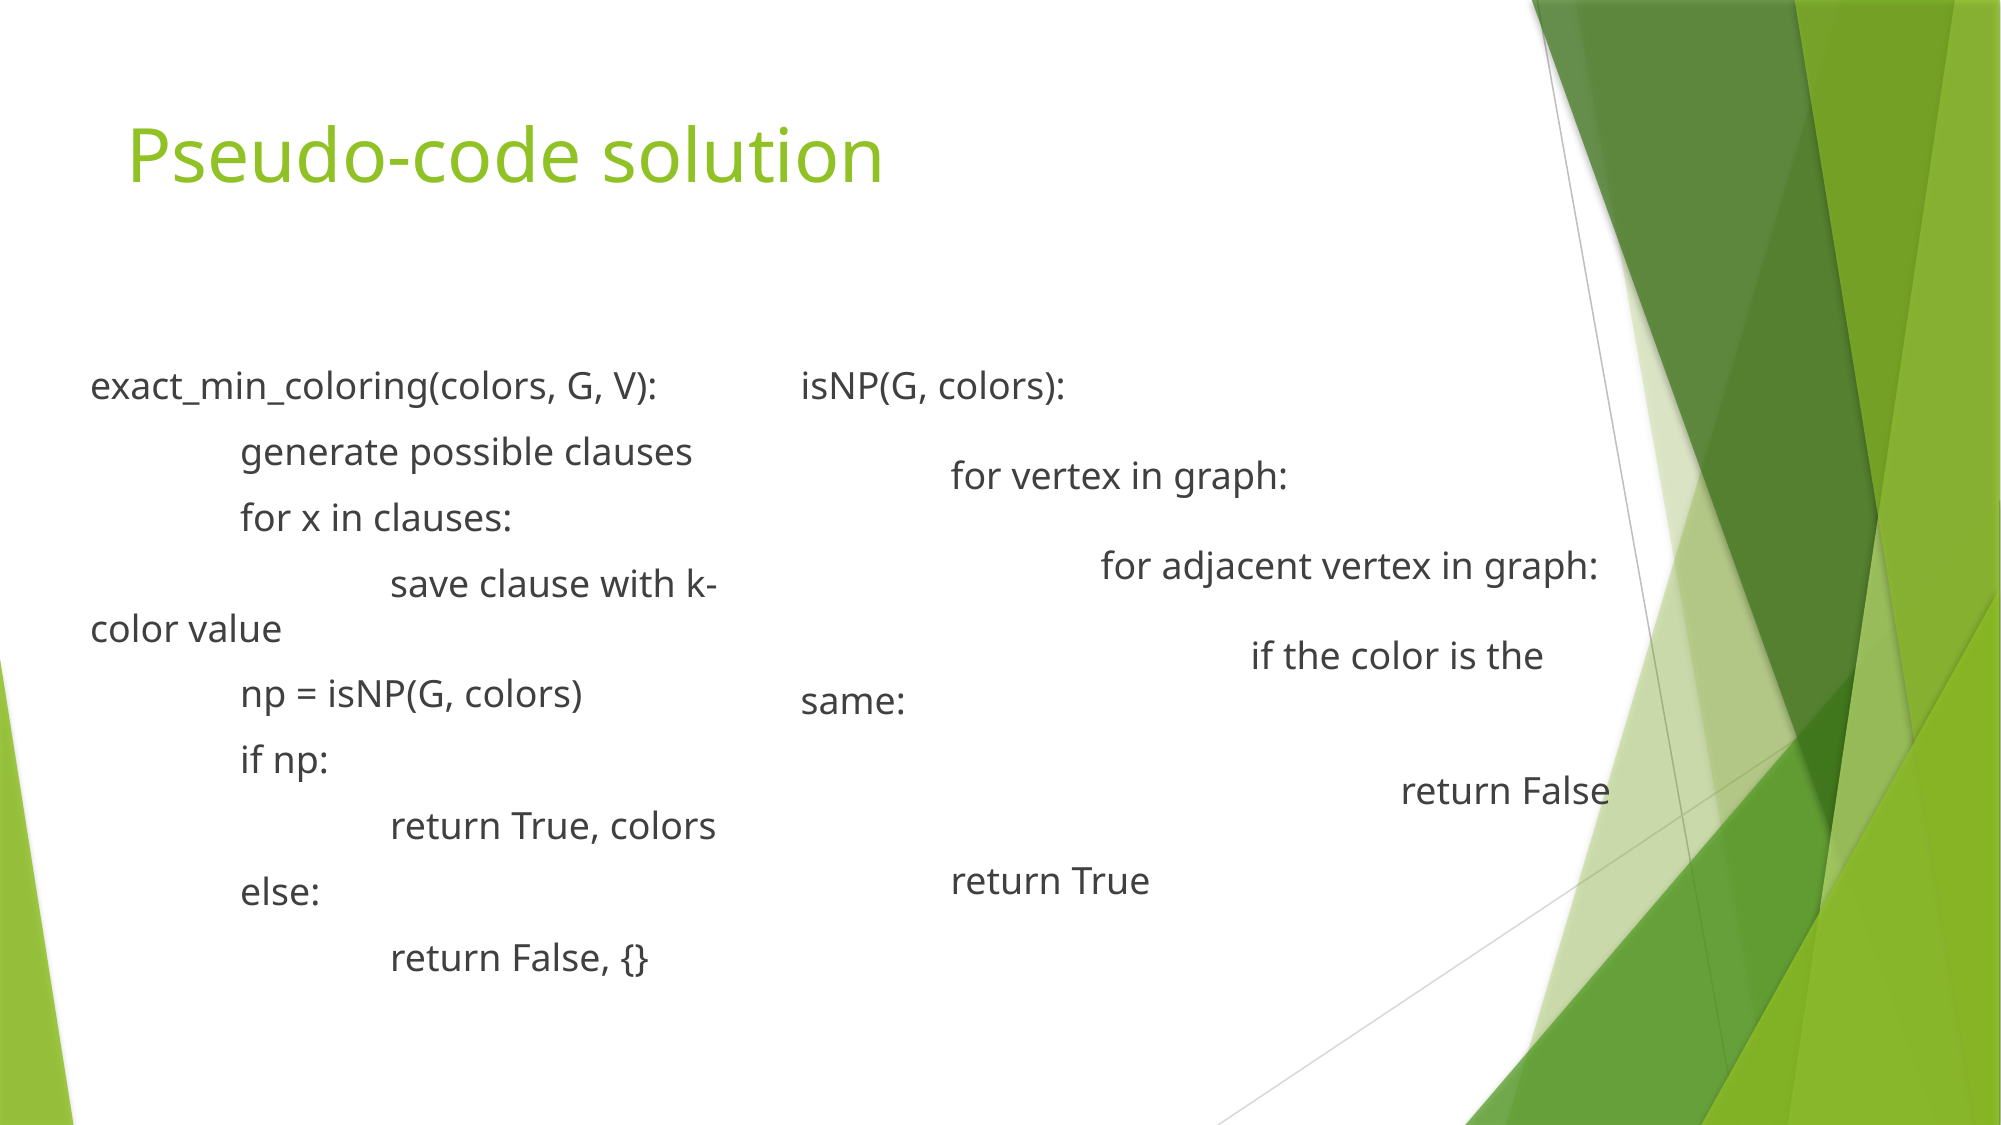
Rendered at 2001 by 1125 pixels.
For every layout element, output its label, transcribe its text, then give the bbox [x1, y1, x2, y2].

list exact_min_coloring(colors, G, V): generate possible clauses for x in clauses: save clause with k-color value np = isNP(G, colors) if np: return True, colors else: return False, {} [75, 354, 785, 992]
text_box isNP(G, colors): for vertex in graph: for adjacent vertex in graph: if the color is the same: return False return True [785, 354, 1664, 1000]
title Pseudo-code solution [111, 99, 1522, 317]
